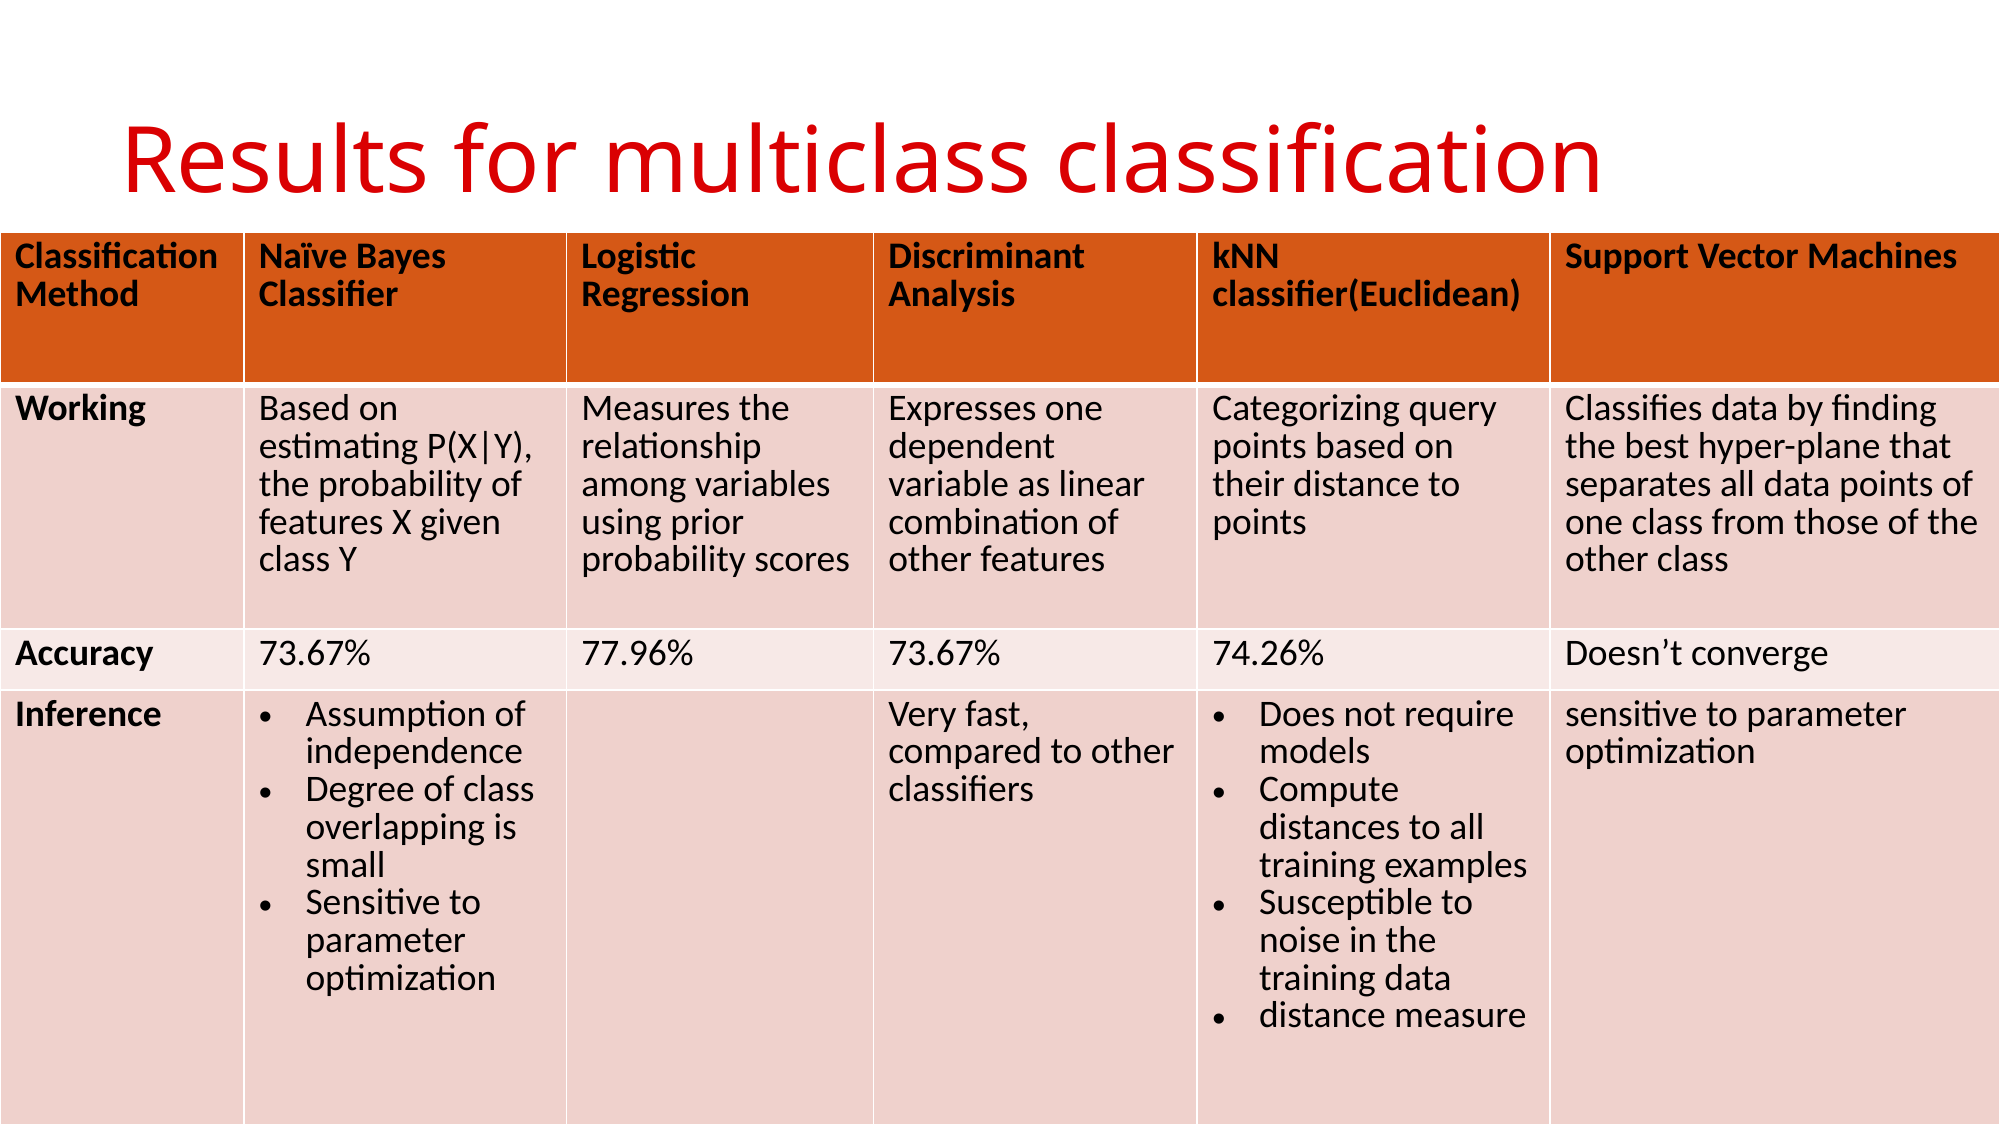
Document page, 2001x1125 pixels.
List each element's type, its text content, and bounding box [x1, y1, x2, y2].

title Results for multiclass classification [99, 45, 1900, 232]
table_cell Very fast, compared to other classifiers [874, 691, 1196, 1124]
table_cell sensitive to parameter optimization [1551, 691, 1999, 1124]
table_header kNN classifier(Euclidean) [1198, 233, 1549, 382]
table_cell Measures the relationship among variables using prior probability scores [567, 388, 873, 628]
table_cell Inference [1, 691, 243, 1124]
table_cell Expresses one dependent variable as linear combination of other features [874, 388, 1196, 628]
table_cell Doesn’t converge [1551, 630, 1999, 689]
table_cell Accuracy [1, 630, 243, 689]
table_cell 77.96% [567, 630, 873, 689]
table_cell 73.67% [874, 630, 1196, 689]
table_header Classification Method [1, 233, 243, 382]
table_header Naïve Bayes Classifier [245, 233, 566, 382]
table_cell 73.67% [245, 630, 566, 689]
table_cell Assumption of independence Degree of class overlapping is small Sensitive to parameter optimization [245, 691, 566, 1124]
table_cell Based on estimating P(X|Y), the probability of features X given class Y [245, 388, 566, 628]
table_cell Does not require models Compute distances to all training examples Susceptible to noise in the training data distance measure [1198, 691, 1549, 1124]
table_cell [567, 691, 873, 1124]
table_header Logistic Regression [567, 233, 873, 382]
table_header Support Vector Machines [1551, 233, 1999, 382]
table_cell Categorizing query points based on their distance to points [1198, 388, 1549, 628]
table_cell 74.26% [1198, 630, 1549, 689]
table_header Discriminant Analysis [874, 233, 1196, 382]
table_cell Working [1, 388, 243, 628]
table_cell Classifies data by finding the best hyper-plane that separates all data points of one class from those of the other class [1551, 388, 1999, 628]
